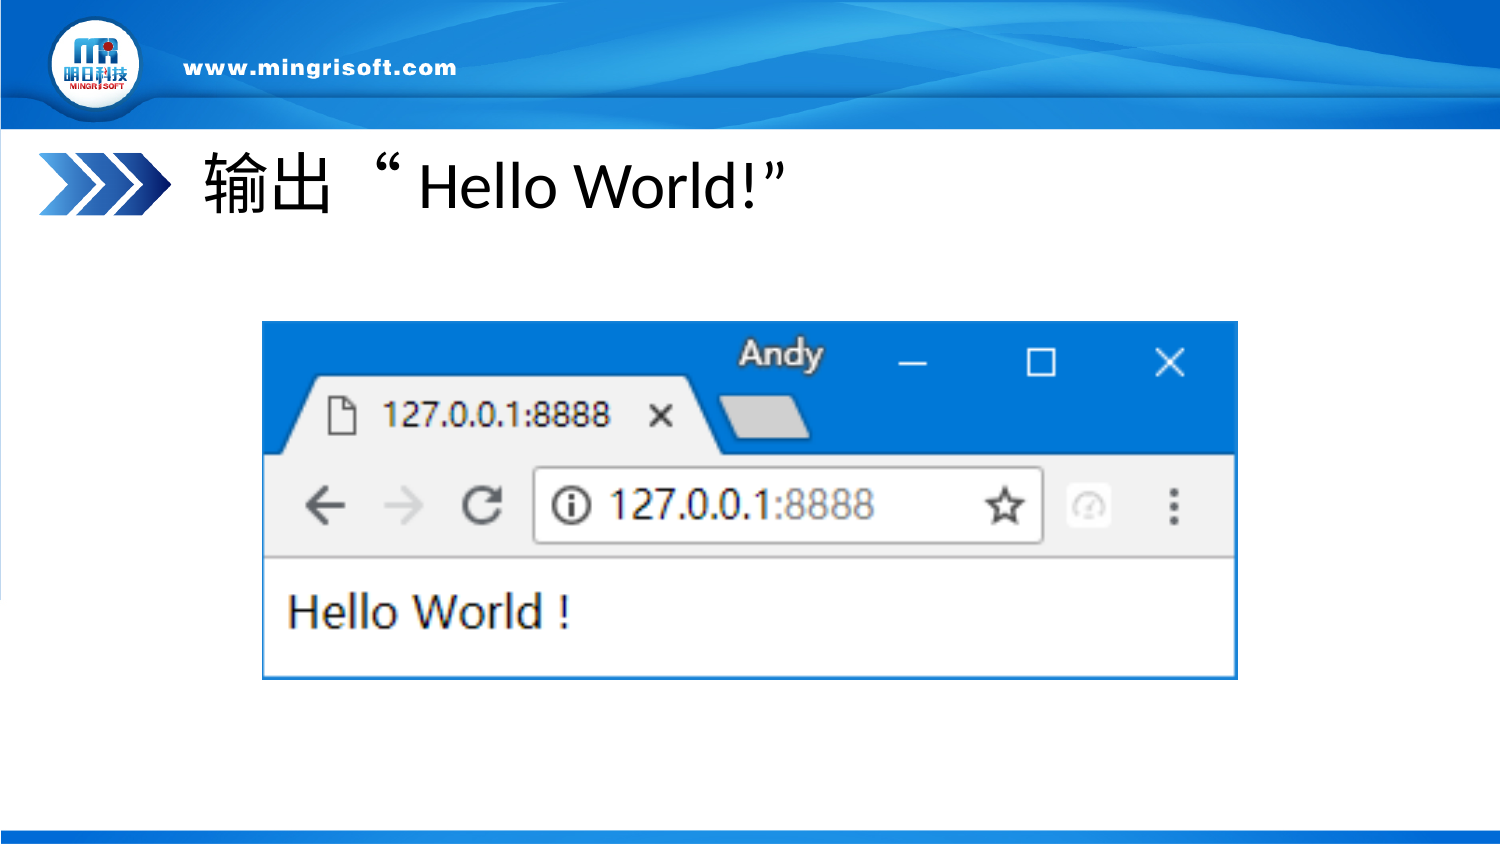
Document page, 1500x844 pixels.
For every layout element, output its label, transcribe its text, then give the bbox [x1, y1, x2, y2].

picture [0, 0, 1500, 844]
text_box 输出“Hello World!” [187, 134, 1100, 235]
